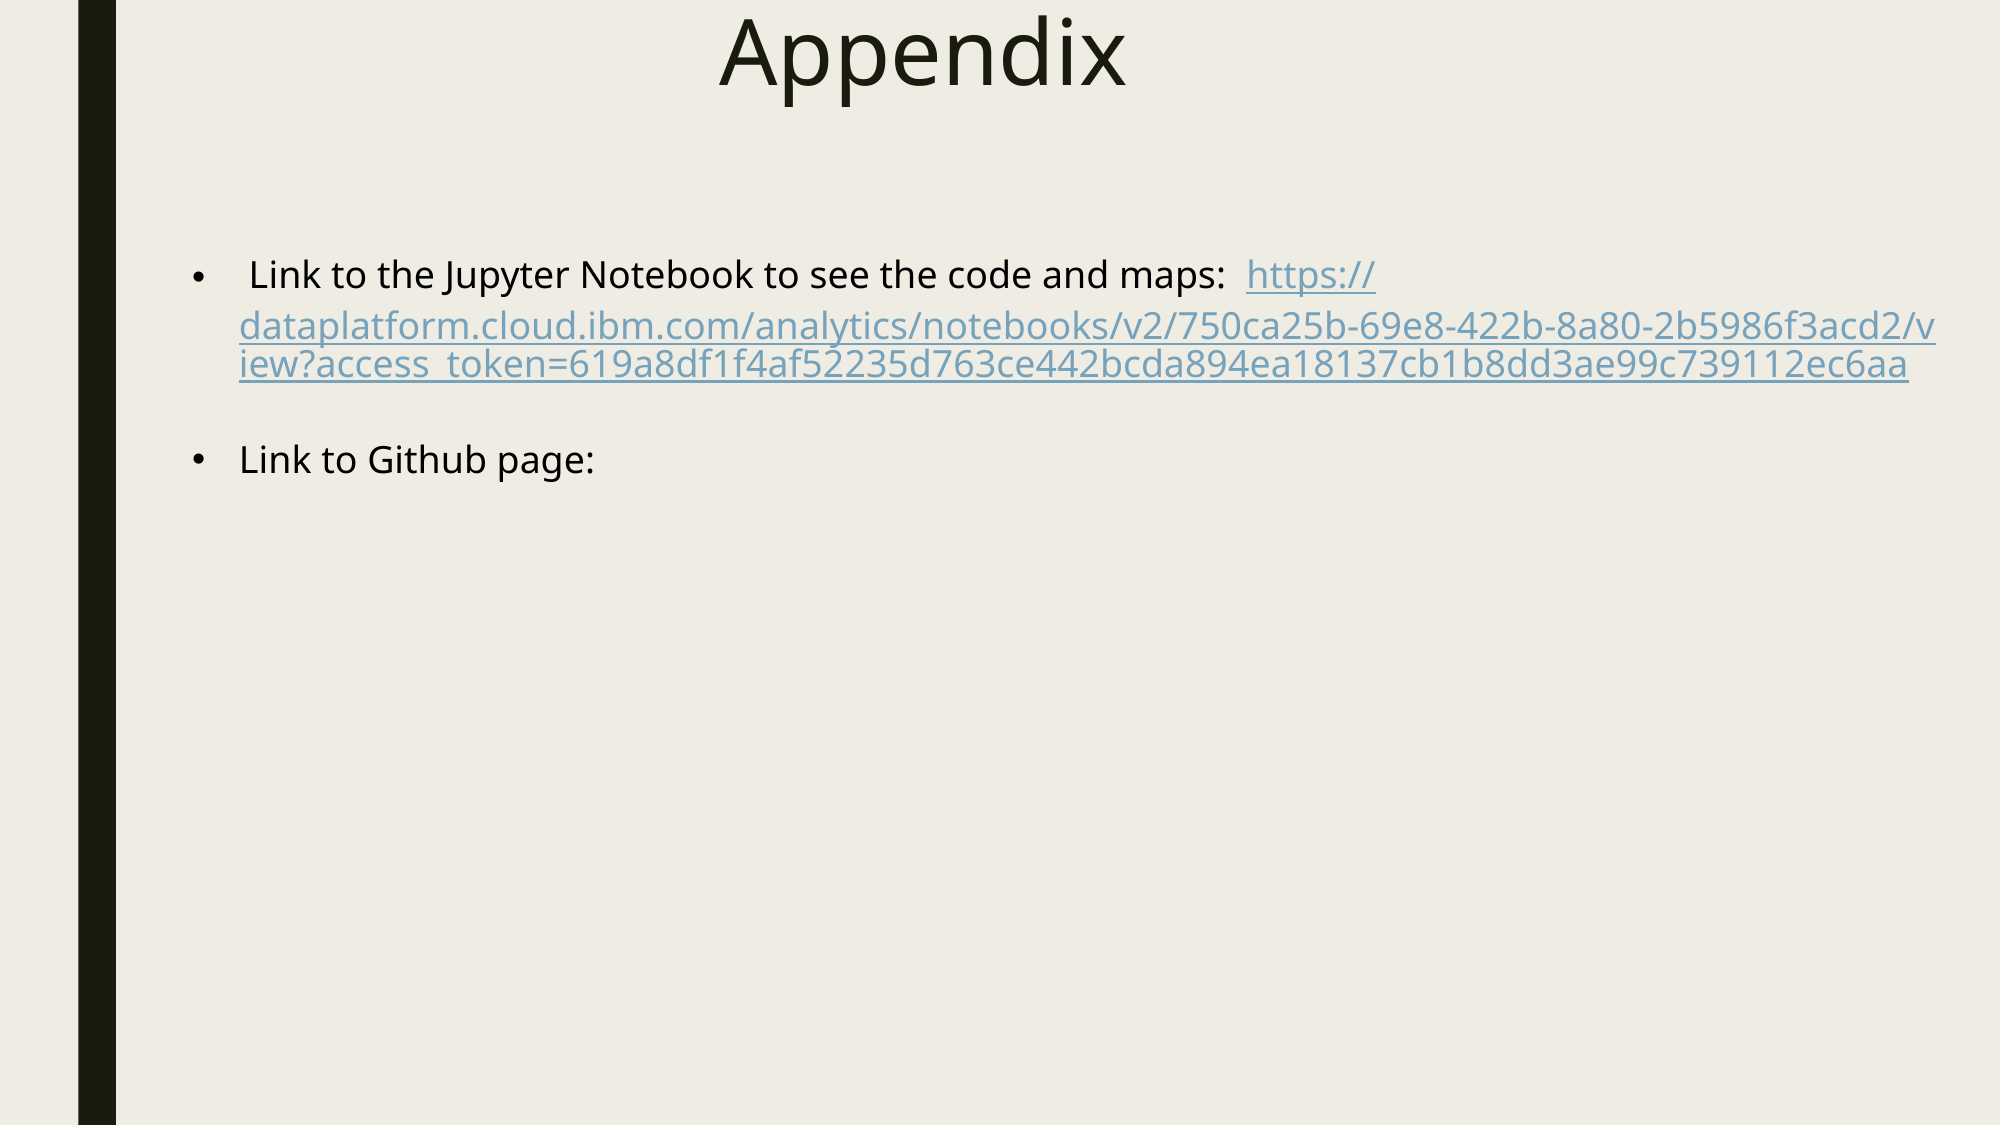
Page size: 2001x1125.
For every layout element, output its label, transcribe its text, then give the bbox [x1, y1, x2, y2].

title Appendix [136, 0, 1712, 244]
text_box Link to the Jupyter Notebook to see the code and maps: https://dataplatform.cloud.ibm.com/analytics/notebooks/v2/750ca25b-69e8-422b-8a80-2b5986f3acd2/view?access_token=619a8df1f4af52235d763ce442bcda894ea18137cb1b8dd3ae99c739112ec6aa Link to Github page: [177, 243, 1959, 451]
